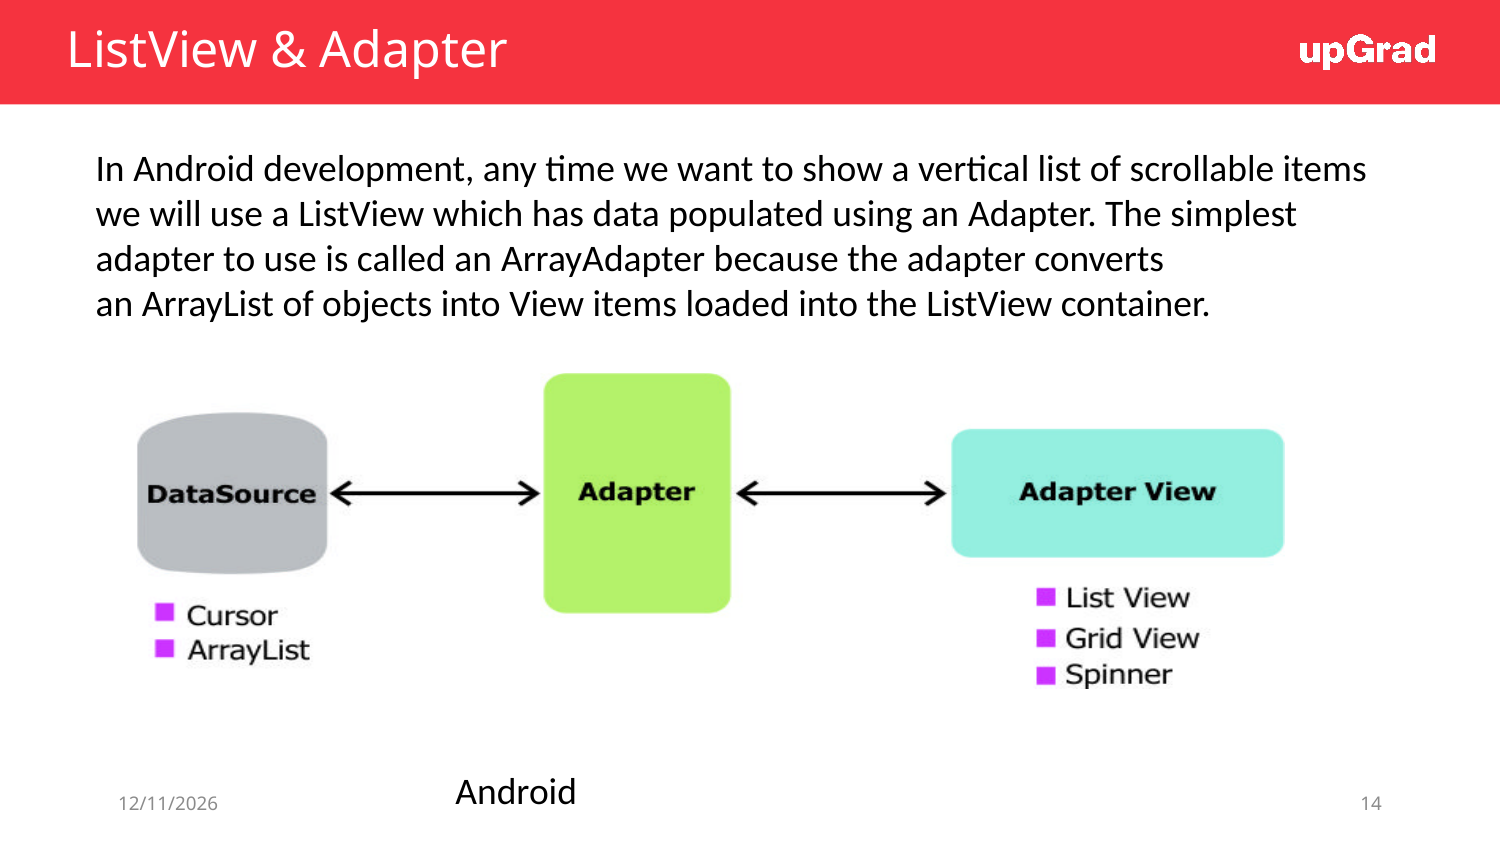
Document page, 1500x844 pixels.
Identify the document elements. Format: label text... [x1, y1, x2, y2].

picture [135, 373, 1285, 689]
title ListView & Adapter [51, 20, 665, 83]
picture [1300, 34, 1435, 70]
text_box In Android development, any time we want to show a vertical list of scrollable items we will use a ListView which has data populated using an Adapter. The simplest adapter to use is called an ArrayAdapter because the adapter converts an ArrayList of objects into View items loaded into the ListView container. [80, 137, 1397, 332]
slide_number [103, 782, 441, 827]
slide_number 14 [1059, 782, 1397, 827]
footer Android [440, 759, 947, 805]
